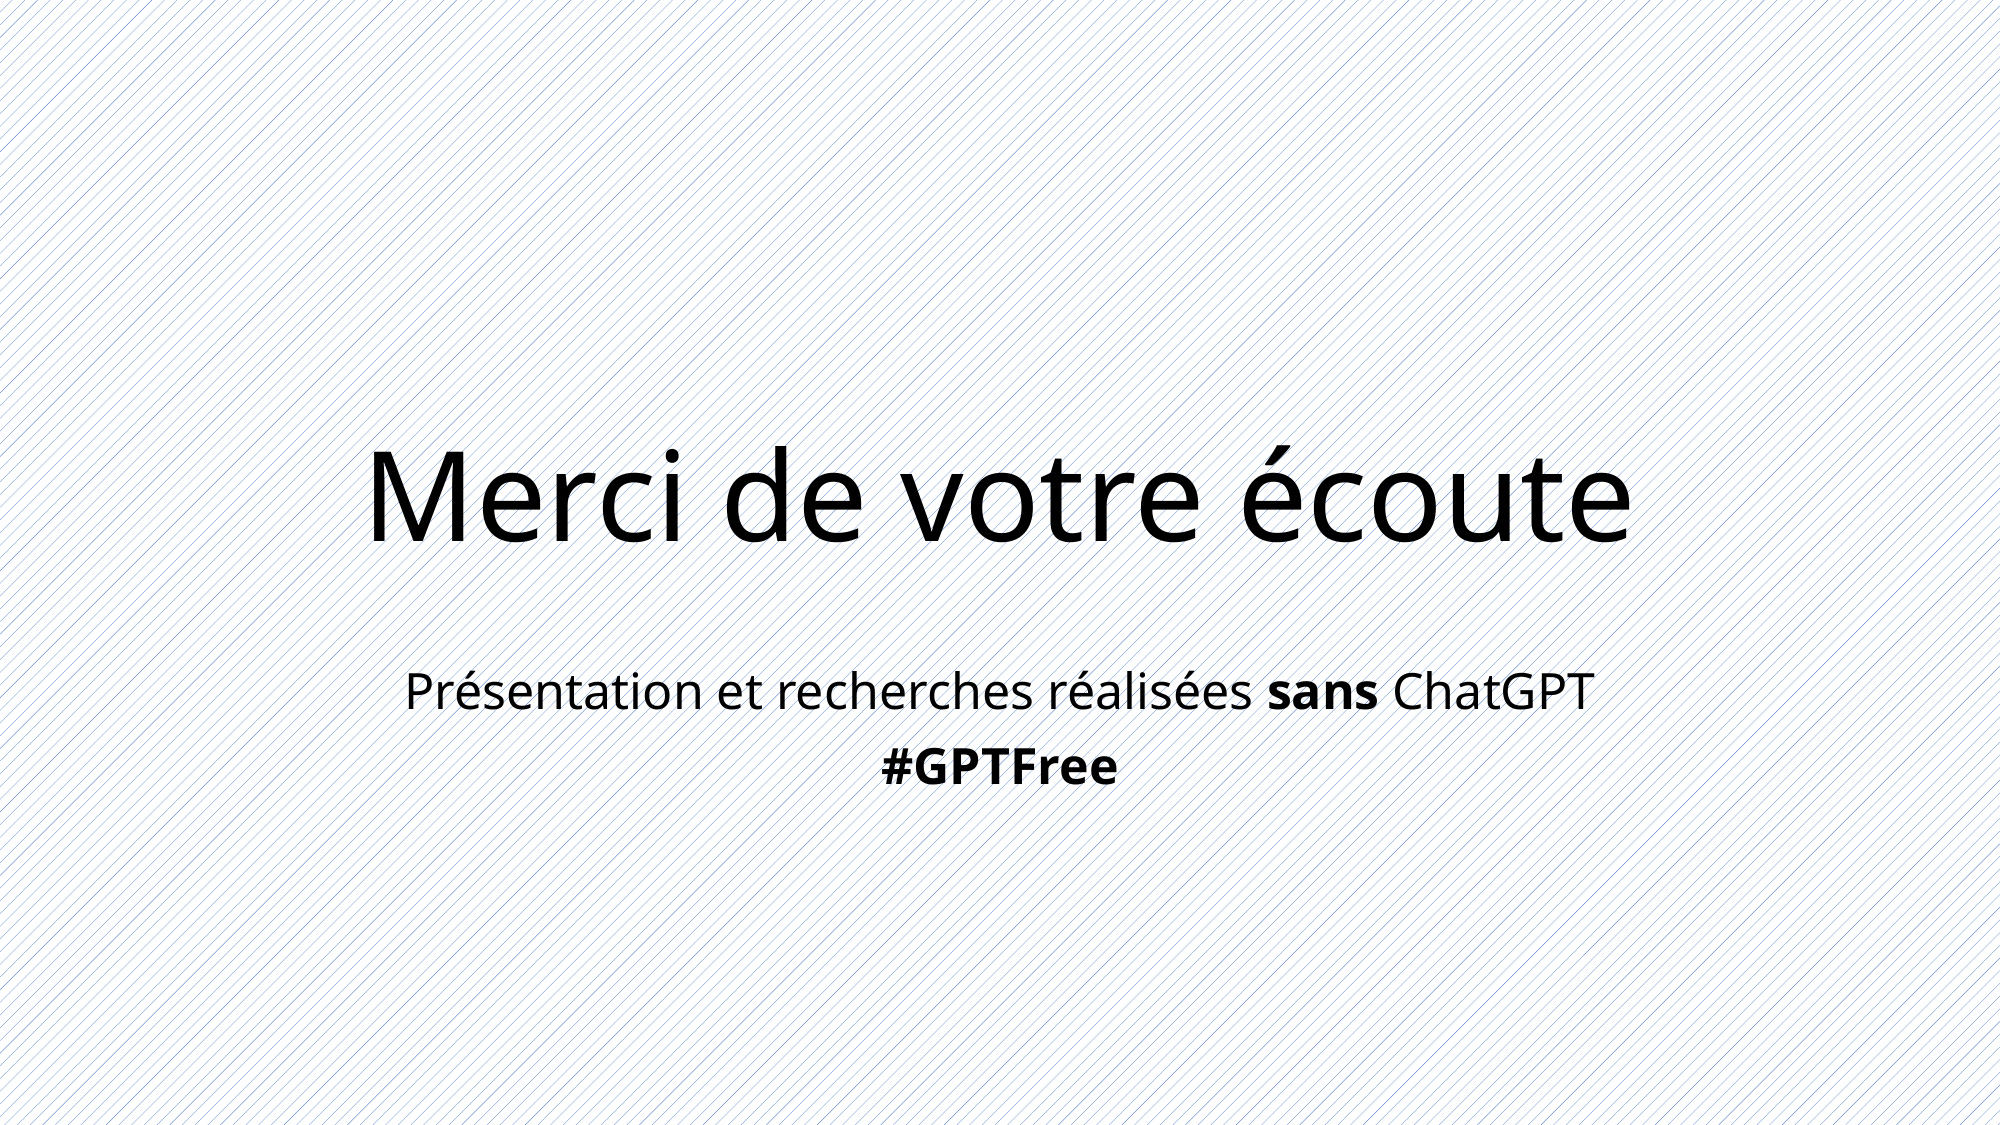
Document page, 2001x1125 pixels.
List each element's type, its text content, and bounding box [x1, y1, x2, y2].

title Merci de votre écoute [249, 184, 1750, 576]
subtitle Présentation et recherches réalisées sans ChatGPT #GPTFree [219, 595, 1781, 867]
